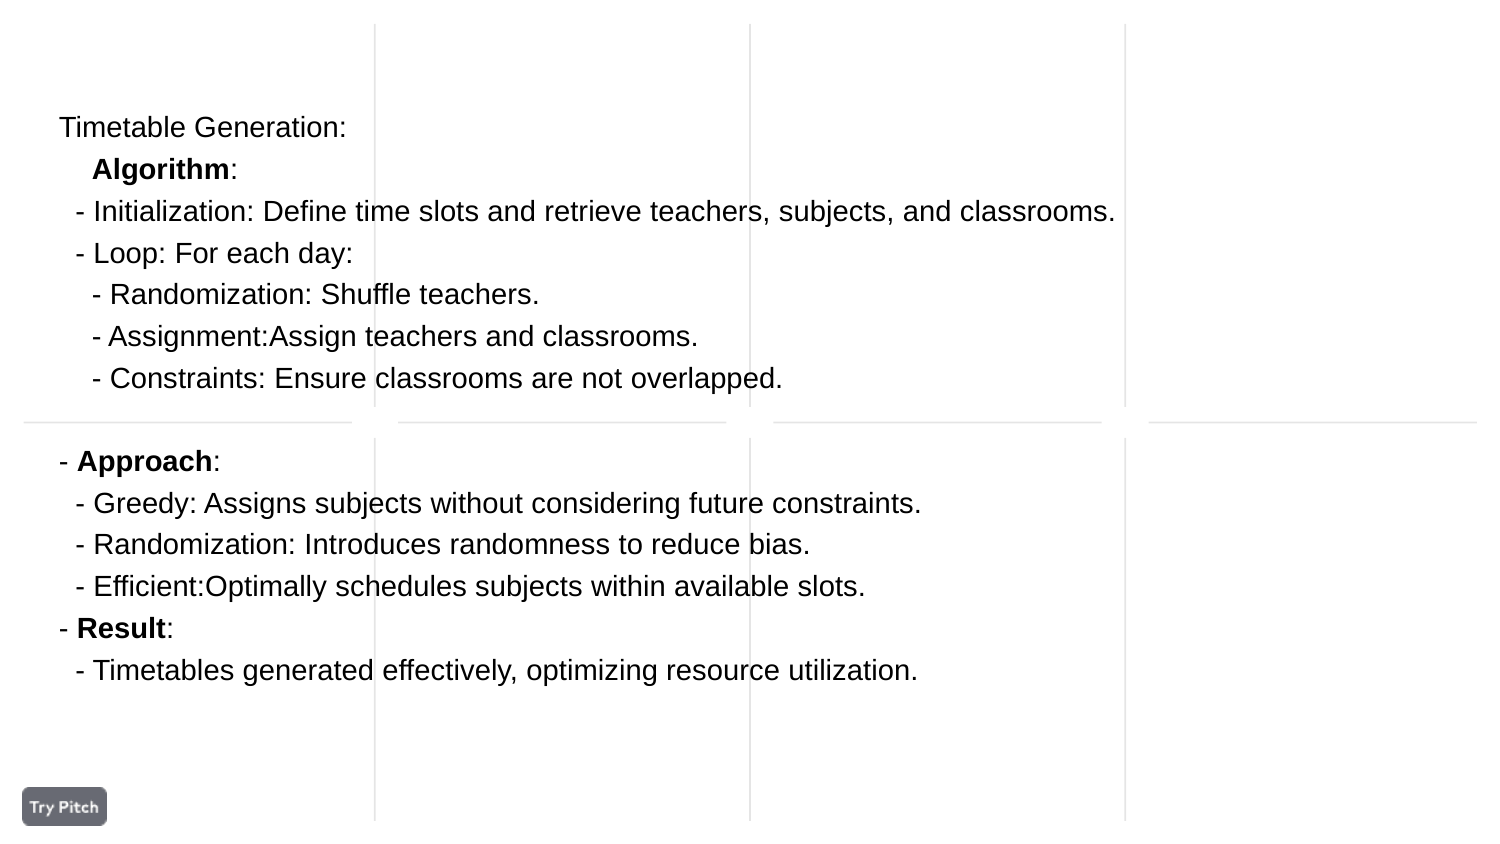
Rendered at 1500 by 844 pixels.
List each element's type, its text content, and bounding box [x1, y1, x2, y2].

text_box Timetable Generation: Algorithm: - Initialization: Define time slots and retrieve teachers, subjects, and classrooms. - Loop: For each day: - Randomization: Shuffle teachers. - Assignment:Assign teachers and classrooms. - Constraints: Ensure classrooms are not overlapped. - Approach: - Greedy: Assigns subjects without considering future constraints. - Randomization: Introduces randomness to reduce bias. - Efficient:Optimally schedules subjects within available slots. - Result: - Timetables generated effectively, optimizing resource utilization. [58, 60, 1403, 686]
picture [22, 787, 108, 826]
